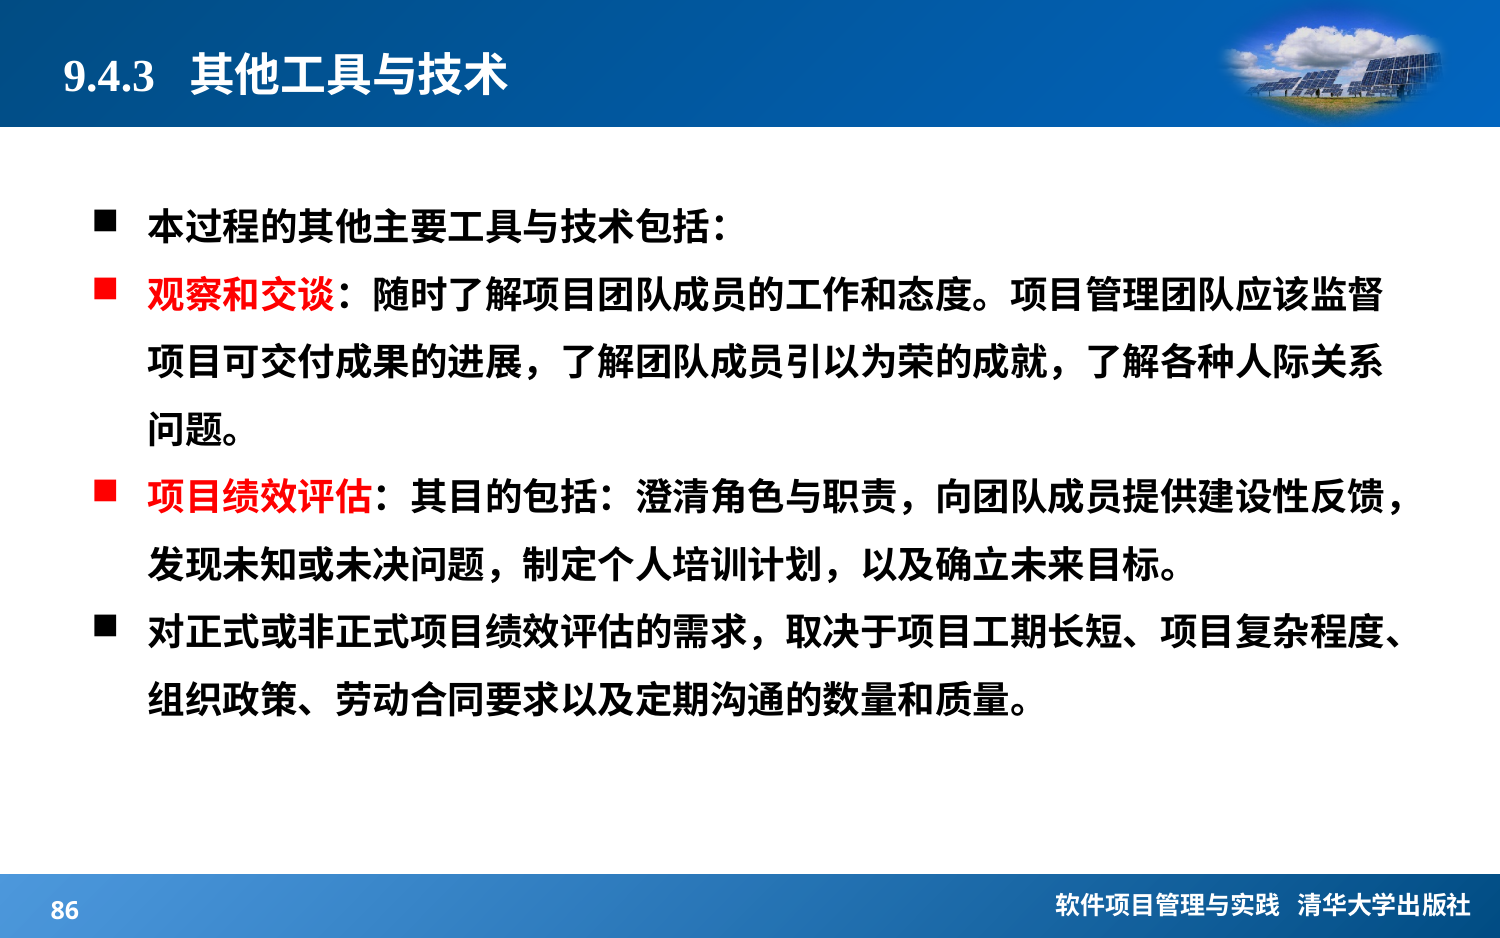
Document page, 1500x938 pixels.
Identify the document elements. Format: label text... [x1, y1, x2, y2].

title 9.4.3 其他工具与技术 [48, 19, 1005, 127]
picture [1233, 6, 1433, 113]
text_box 本过程的其他主要工具与技术包括： 观察和交谈：随时了解项目团队成员的工作和态度。项目管理团队应该监督项目可交付成果的进展，了解团队成员引以为荣的成就，了解各种人际关系问题。 项目绩效评估：其目的包括：澄清角色与职责，向团队成员提供建设性反馈，发现未知或未决问题，制定个人培训计划，以及确立未来目标。 对正式或非正式项目绩效评估的需求，取决于项目工期长短、项目复杂程度、组织政策、劳动合同要求以及定期沟通的数量和质量。 [76, 173, 1424, 759]
